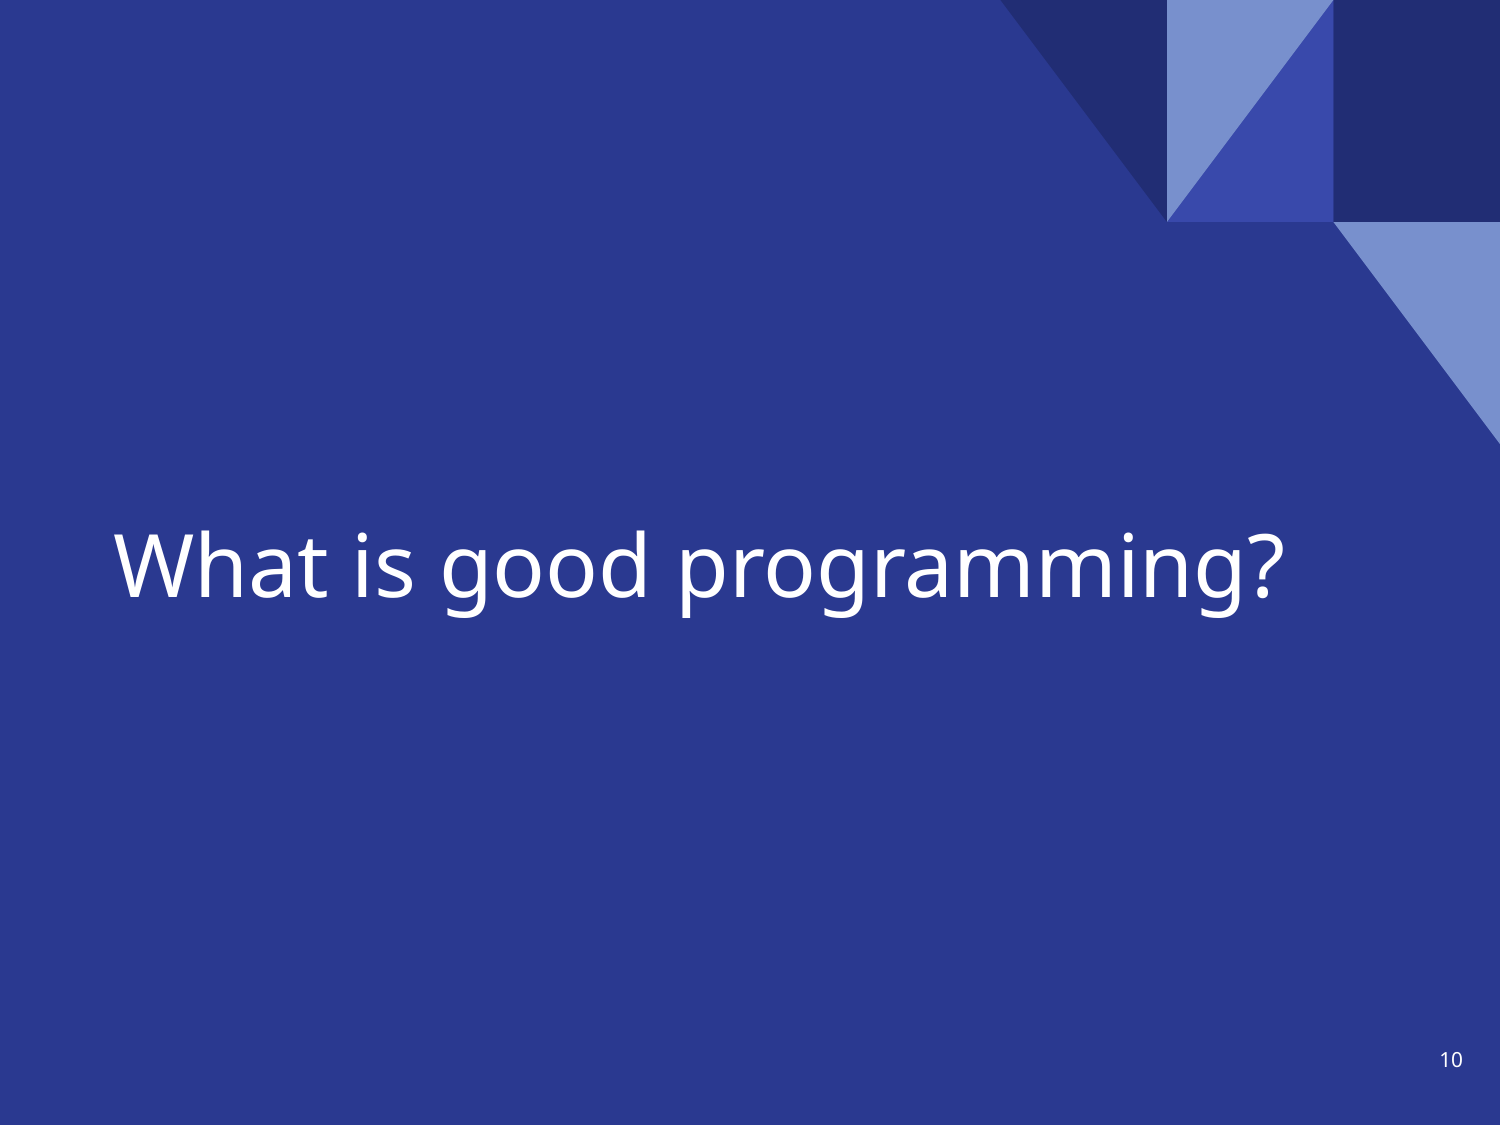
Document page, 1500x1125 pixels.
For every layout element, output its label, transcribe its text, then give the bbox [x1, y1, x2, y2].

slide_number ‹#› [1387, 1017, 1478, 1104]
title What is good programming? [98, 470, 1447, 655]
